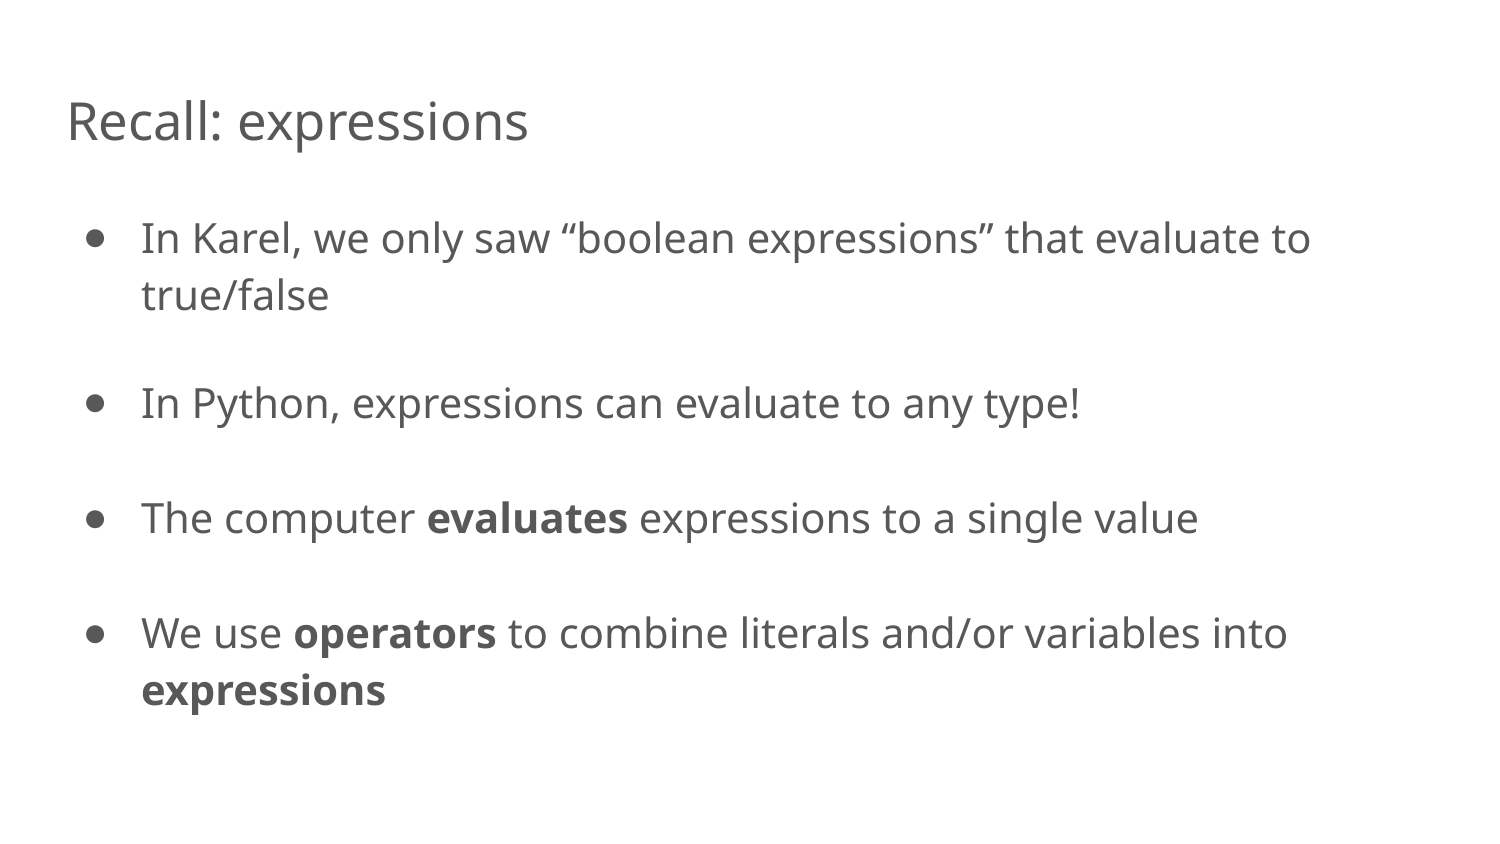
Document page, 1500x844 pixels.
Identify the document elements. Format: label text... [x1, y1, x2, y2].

list In Karel, we only saw “boolean expressions” that evaluate to true/false In Python, expressions can evaluate to any type! The computer evaluates expressions to a single value We use operators to combine literals and/or variables into expressions [50, 188, 1450, 750]
title Recall: expressions [50, 72, 1450, 168]
